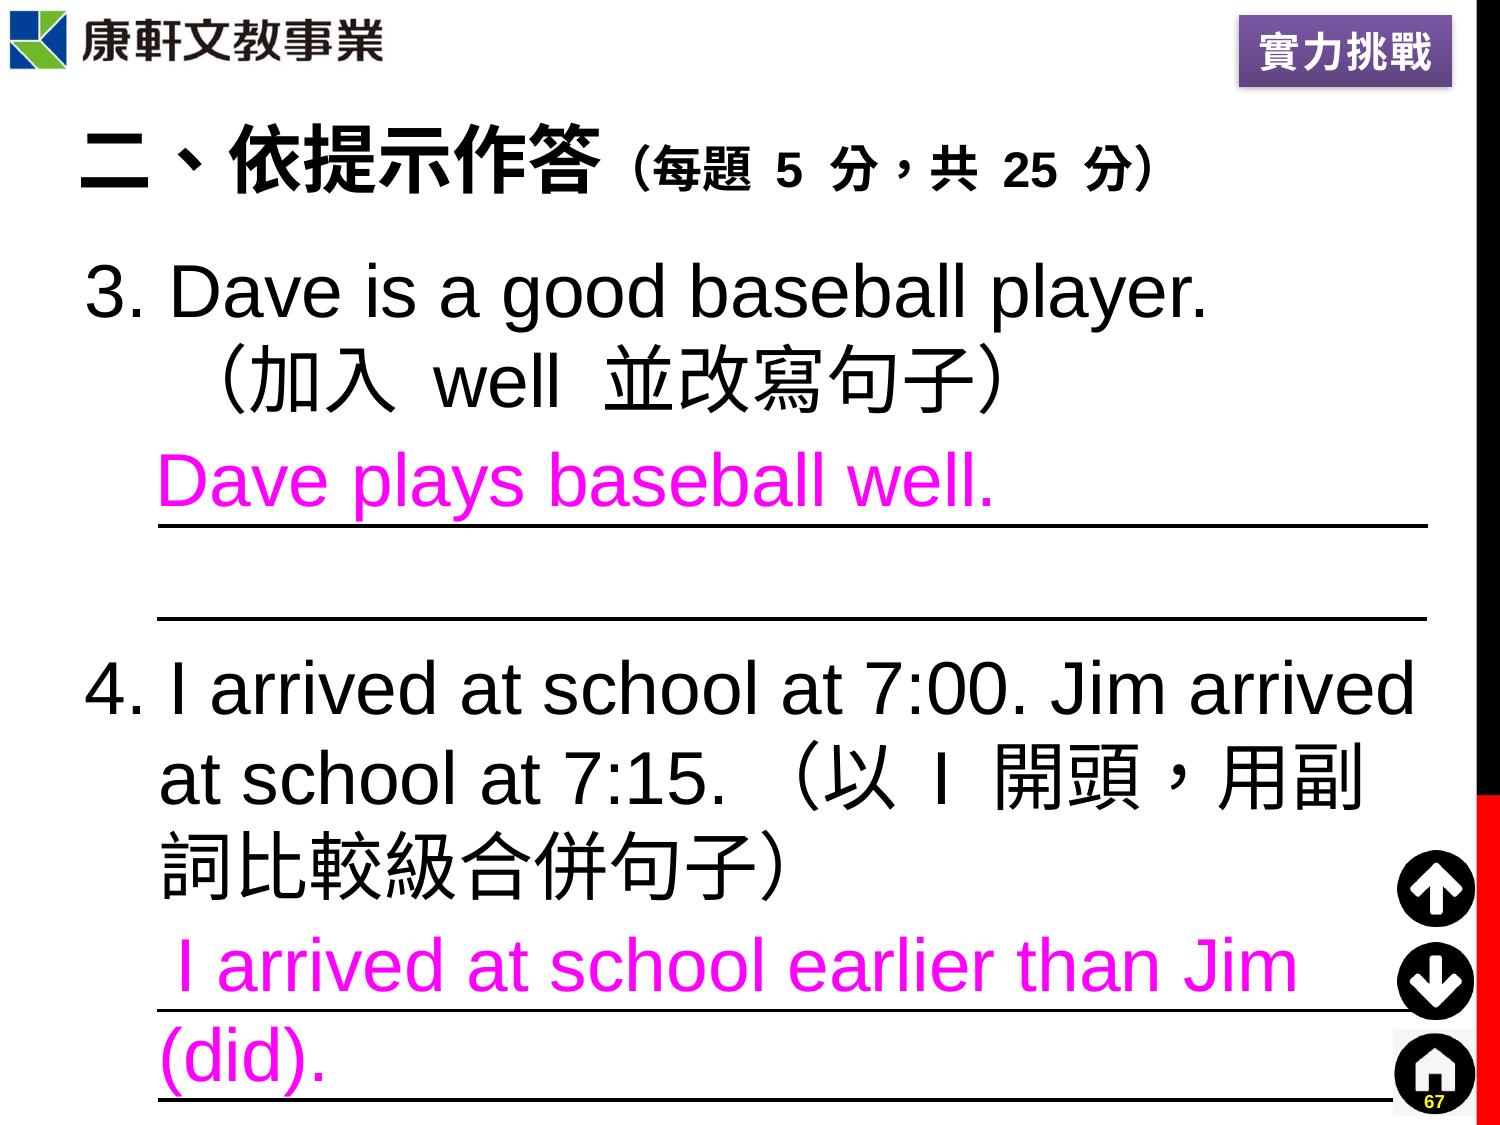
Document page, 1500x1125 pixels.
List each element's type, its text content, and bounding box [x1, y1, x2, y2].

text_box 實力挑戰 [1239, 15, 1452, 87]
picture [1393, 1029, 1476, 1116]
picture [1396, 942, 1475, 1020]
picture [8, 9, 387, 70]
picture [1397, 850, 1475, 928]
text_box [70, 234, 1436, 1101]
text_box 二、依提示作答（每題 5 分，共 25 分） [62, 111, 1221, 210]
